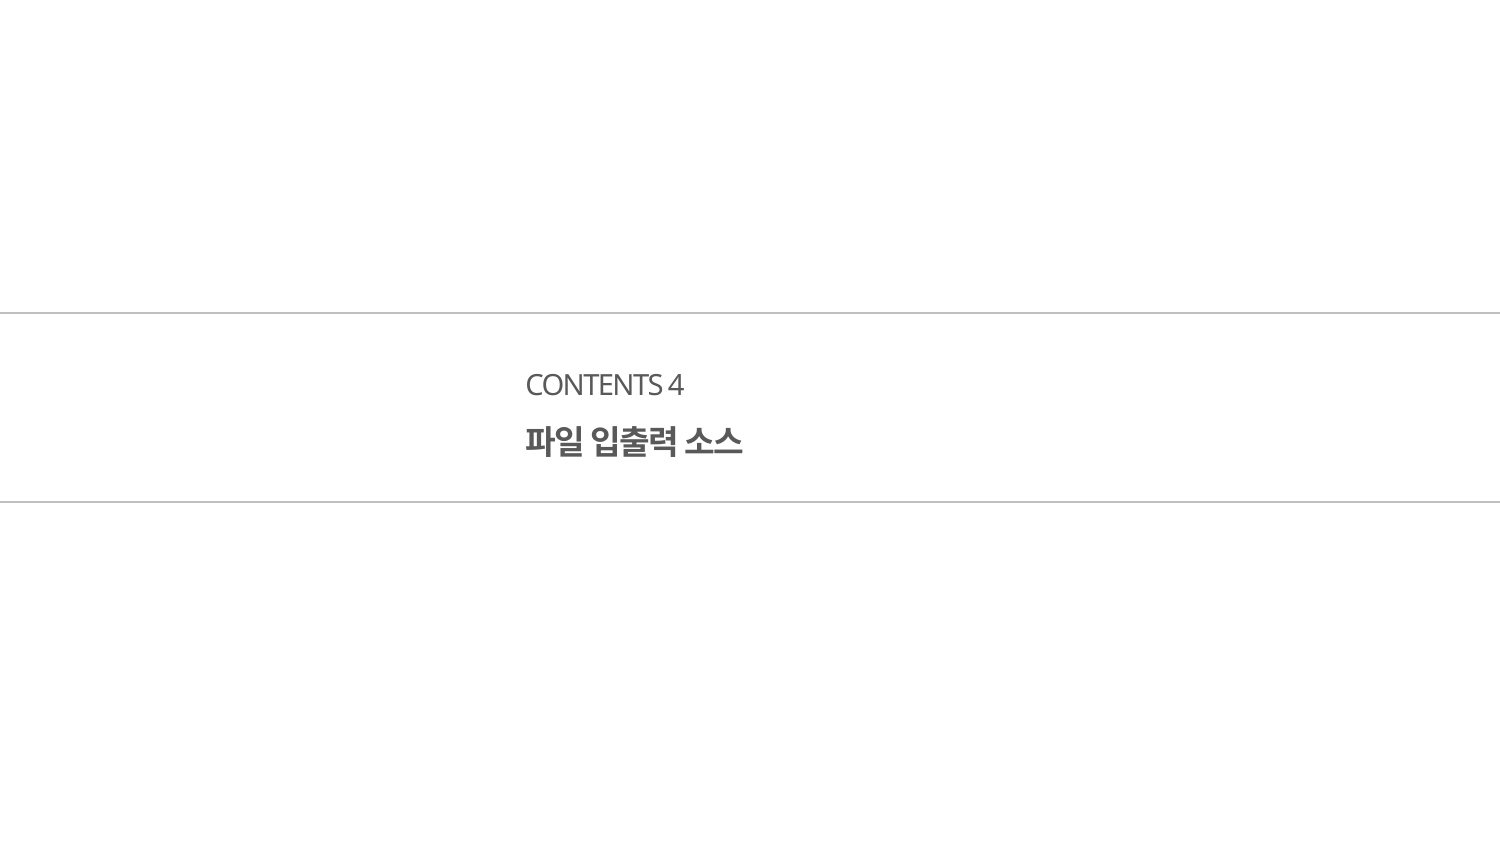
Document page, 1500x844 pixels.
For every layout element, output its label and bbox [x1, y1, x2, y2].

text_box [0, 311, 1500, 504]
